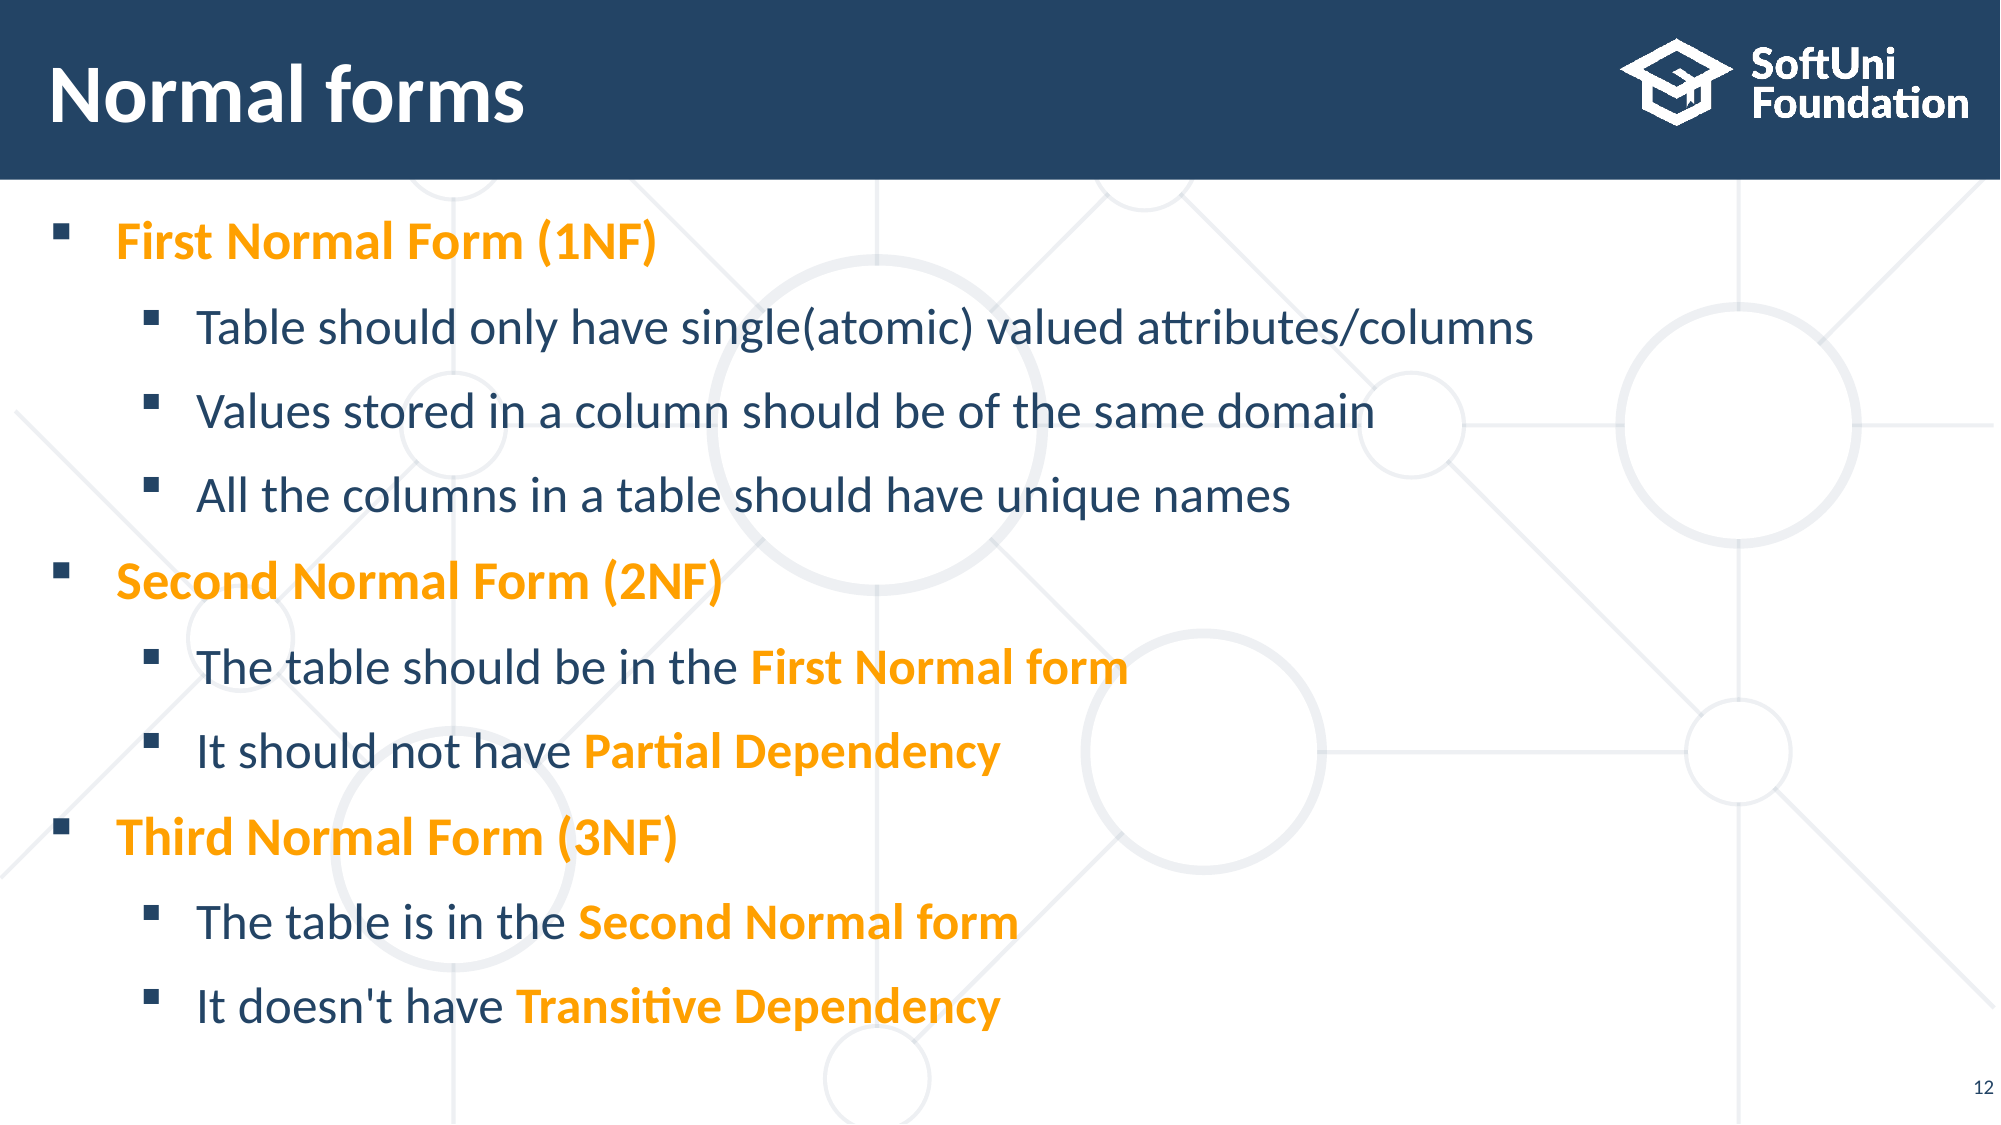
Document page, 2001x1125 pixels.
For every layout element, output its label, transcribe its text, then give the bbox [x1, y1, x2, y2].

list First Normal Form (1NF) Table should only have single(atomic) valued attributes/columns Values stored in a column should be of the same domain All the columns in a table should have unique names Second Normal Form (2NF) The table should be in the First Normal form It should not have Partial Dependency Third Normal Form (3NF) The table is in the Second Normal form It doesn't have Transitive Dependency [31, 196, 1970, 1050]
picture [1619, 38, 1968, 126]
slide_number 12 [1929, 1070, 2000, 1103]
title Normal forms [31, 16, 1591, 162]
